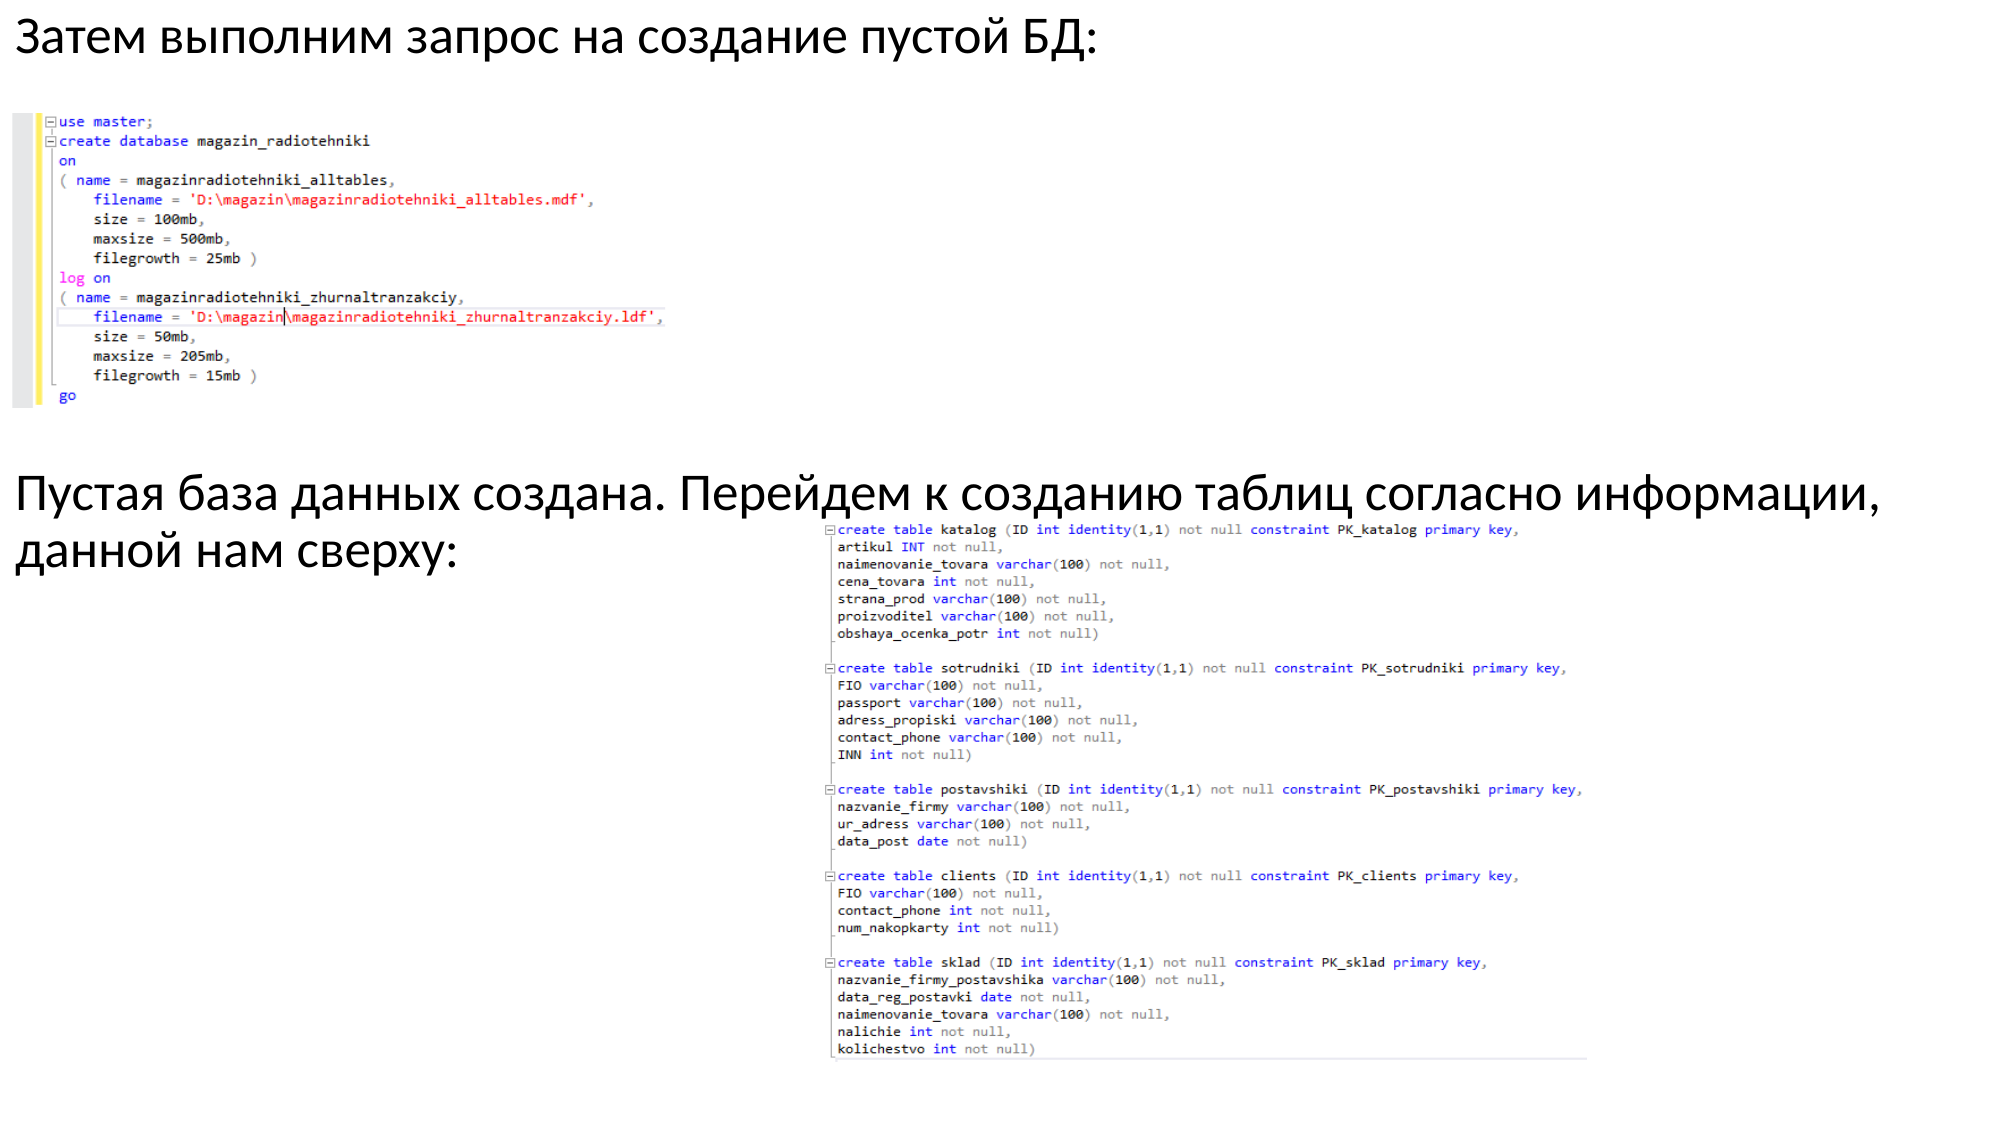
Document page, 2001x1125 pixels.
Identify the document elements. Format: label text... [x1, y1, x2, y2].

list Затем выполним запрос на создание пустой БД: Пустая база данных создана. Перейдем к созданию таблиц согласно информации, данной нам сверху: [0, 0, 1934, 589]
picture [12, 113, 666, 408]
picture [824, 521, 1587, 1062]
